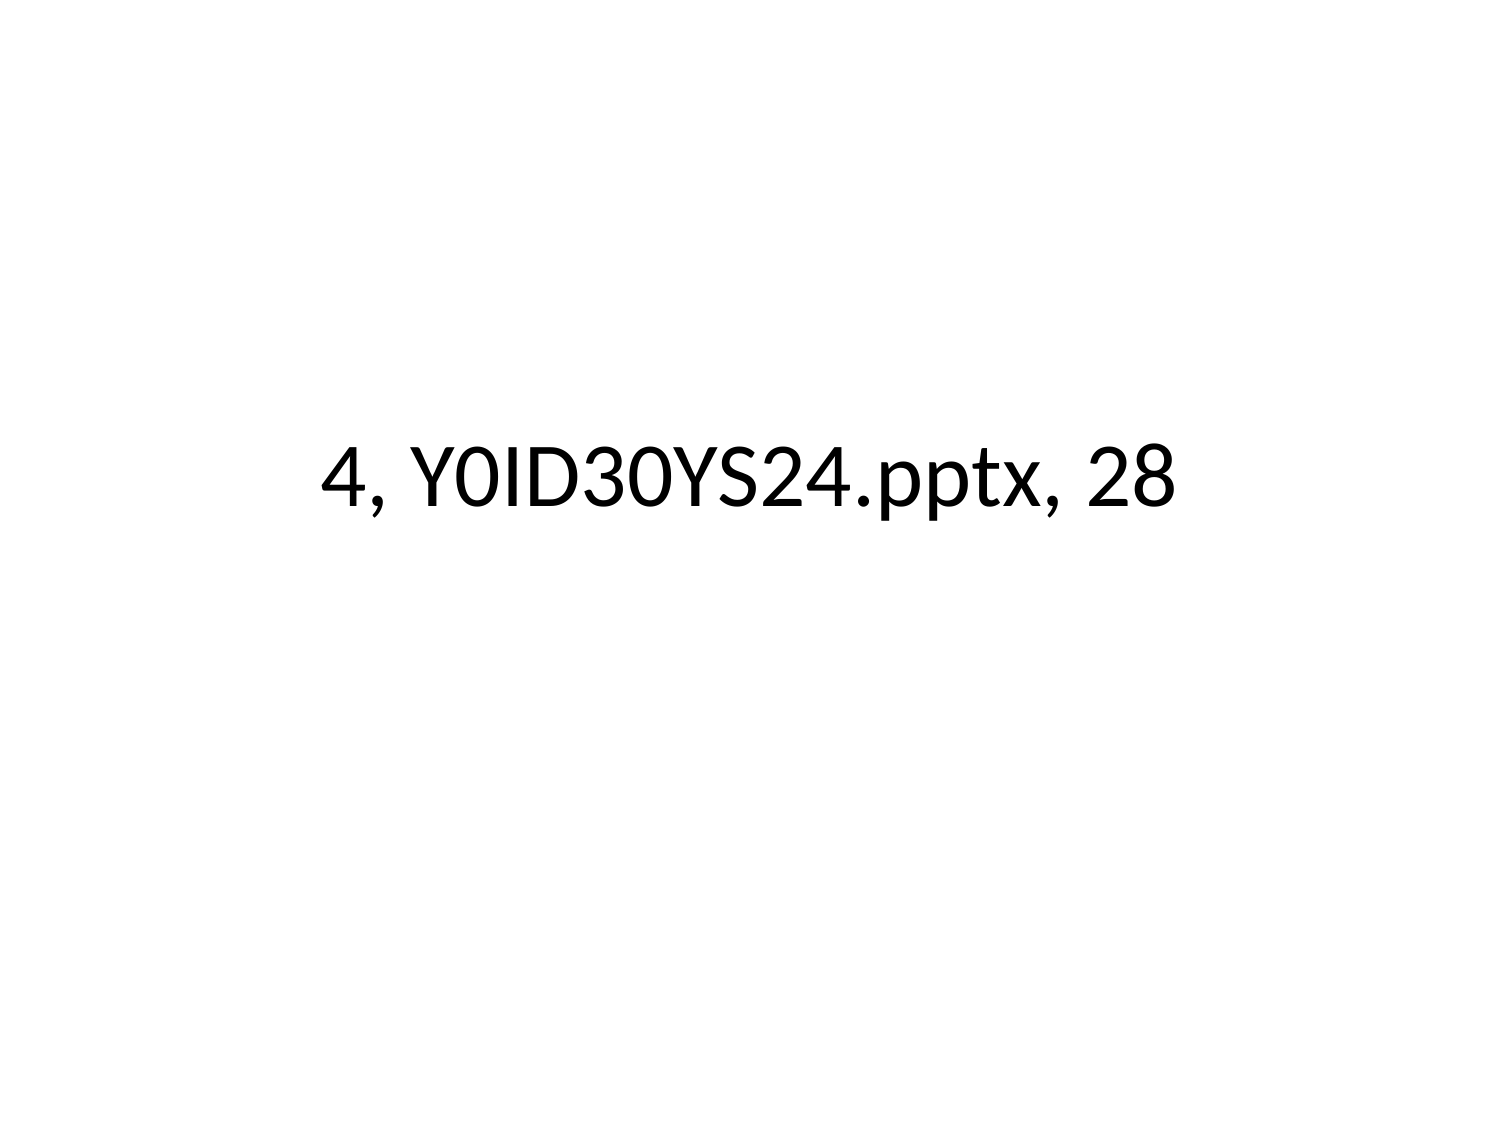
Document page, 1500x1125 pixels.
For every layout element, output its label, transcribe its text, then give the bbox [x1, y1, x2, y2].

title 4, Y0ID30YS24.pptx, 28 [112, 349, 1388, 591]
